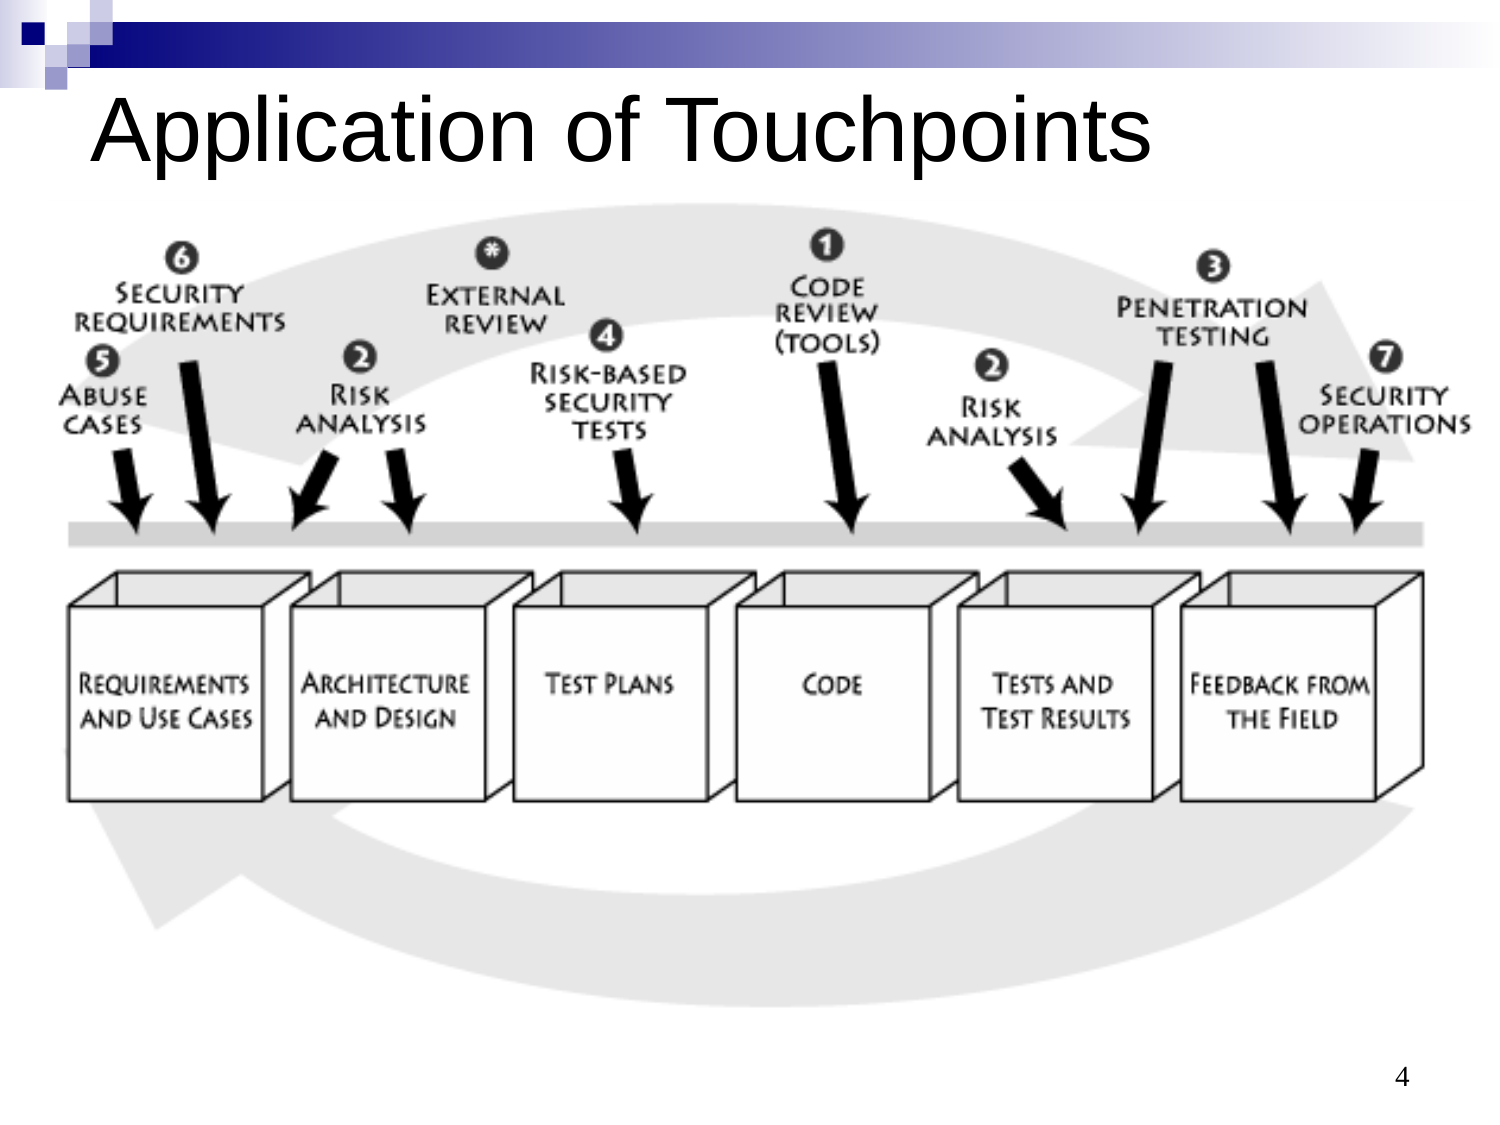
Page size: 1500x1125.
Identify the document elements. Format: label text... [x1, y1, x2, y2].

picture [49, 199, 1476, 1015]
slide_number 4 [1074, 1024, 1426, 1101]
title Application of Touchpoints [75, 12, 1425, 198]
